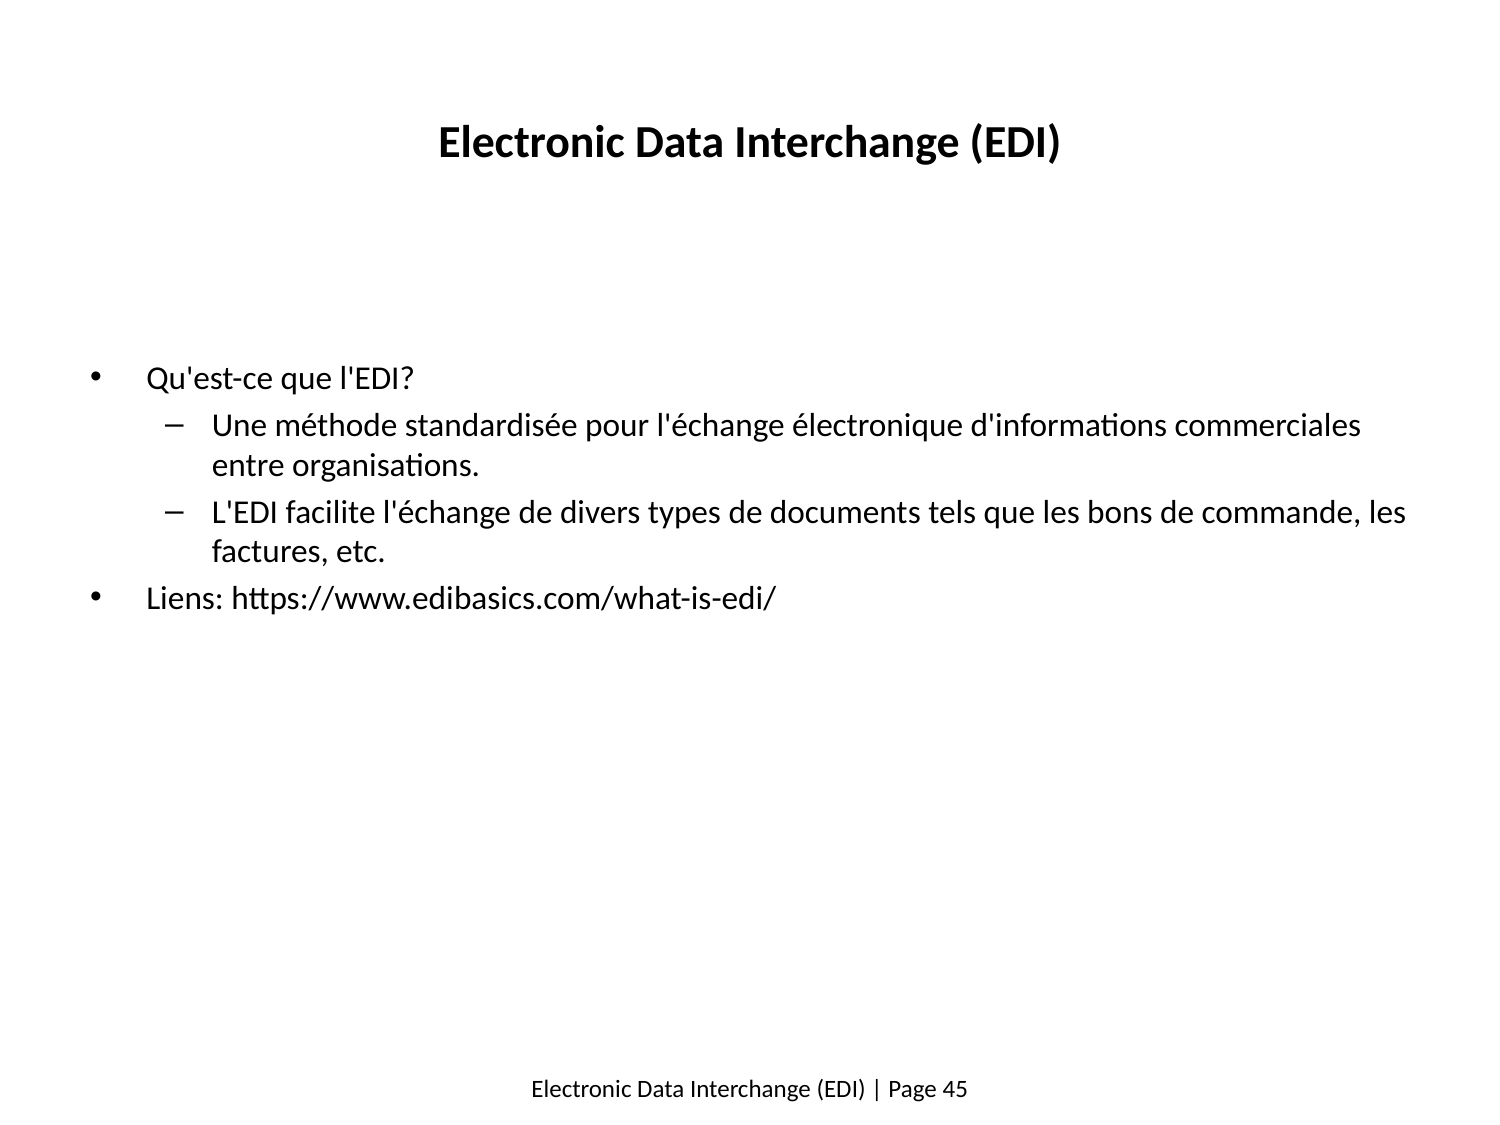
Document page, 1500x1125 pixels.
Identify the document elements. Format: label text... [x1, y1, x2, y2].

title Electronic Data Interchange (EDI) [75, 45, 1425, 233]
list Qu'est-ce que l'EDI? Une méthode standardisée pour l'échange électronique d'informations commerciales entre organisations. L'EDI facilite l'échange de divers types de documents tels que les bons de commande, les factures, etc. Liens: https://www.edibasics.com/what-is-edi/ [75, 262, 1425, 1005]
text_box Electronic Data Interchange (EDI) | Page 45 [516, 1020, 984, 1110]
